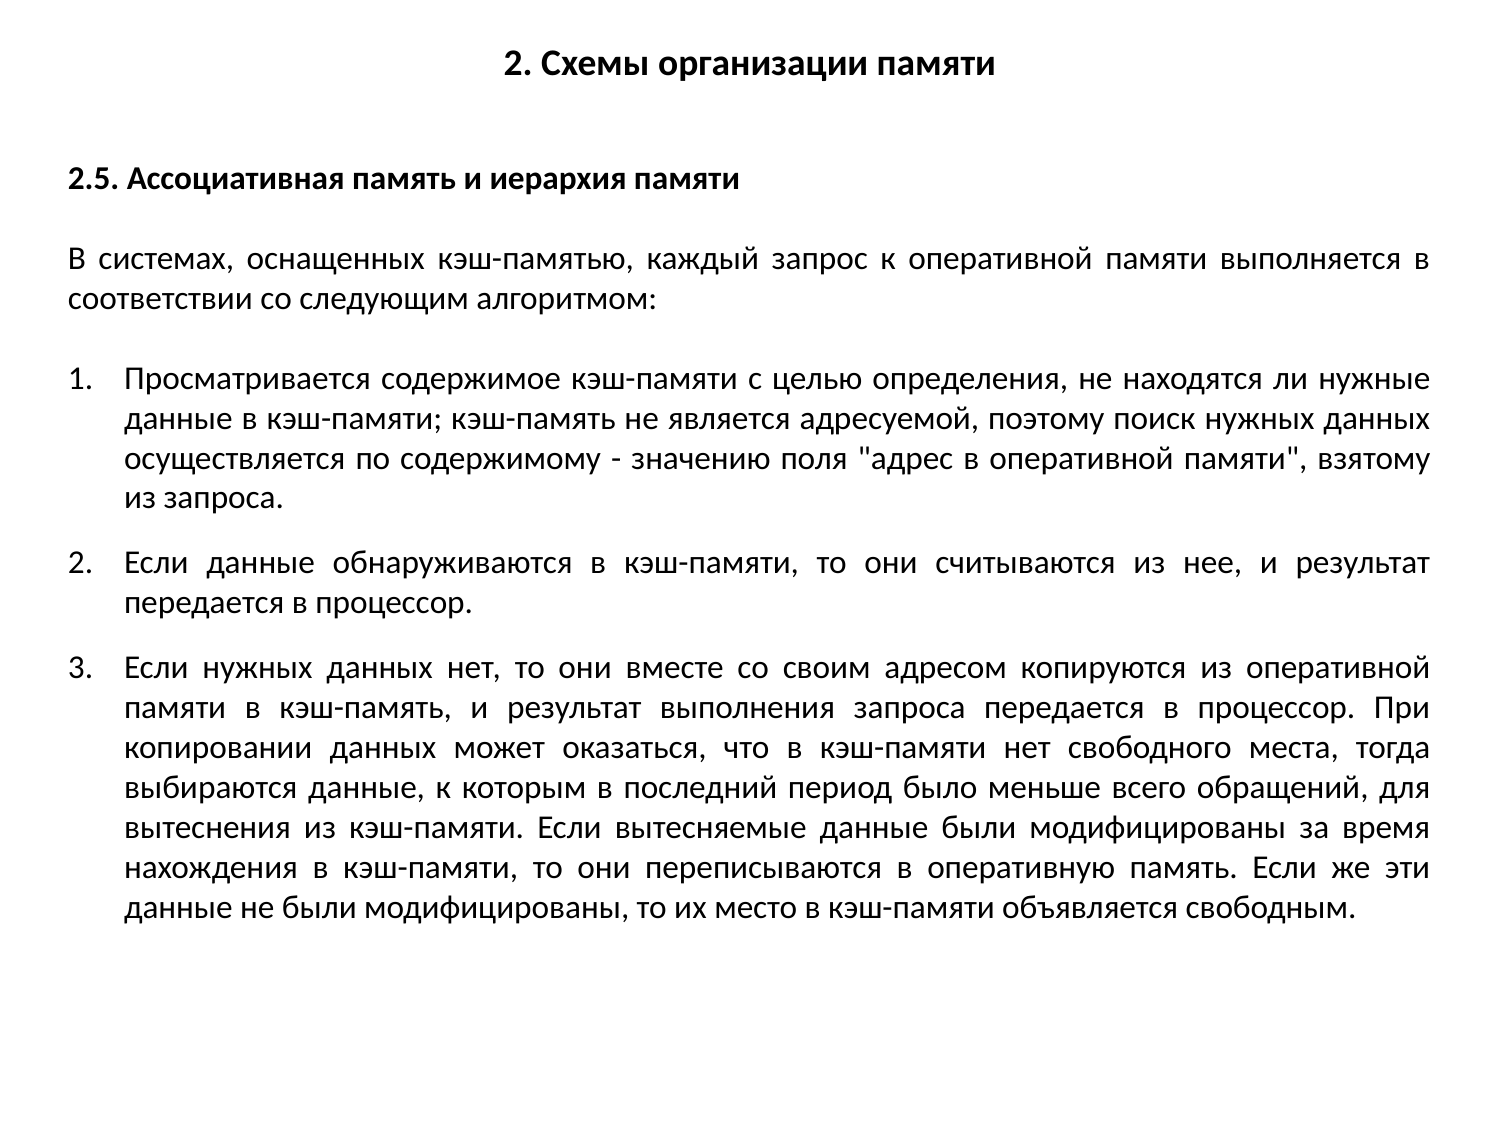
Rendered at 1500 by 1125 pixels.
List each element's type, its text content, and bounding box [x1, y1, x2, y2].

text_box 2. Схемы организации памяти [29, 30, 1471, 91]
text_box 2.5. Ассоциативная память и иерархия памяти В системах, оснащенных кэш-памятью, каждый запрос к оперативной памяти выполняется в соответствии со следующим алгоритмом: Просматривается содержимое кэш-памяти с целью определения, не находятся ли нужные данные в кэш-памяти; кэш-память не является адресуемой, поэтому поиск нужных данных осуществляется по содержимому - значению поля "адрес в оперативной памяти", взятому из запроса. Если данные обнаруживаются в кэш-памяти, то они считываются из нее, и результат передается в процессор. Если нужных данных нет, то они вместе со своим адресом копируются из оперативной памяти в кэш-память, и результат выполнения запроса передается в процессор. При копировании данных может оказаться, что в кэш-памяти нет свободного места, тогда выбираются данные, к которым в последний период было меньше всего обращений, для вытеснения из кэш-памяти. Если вытесняемые данные были модифицированы за время нахождения в кэш-памяти, то они переписываются в оперативную память. Если же эти данные не были модифицированы, то их место в кэш-памяти объявляется свободным. [53, 148, 1447, 933]
